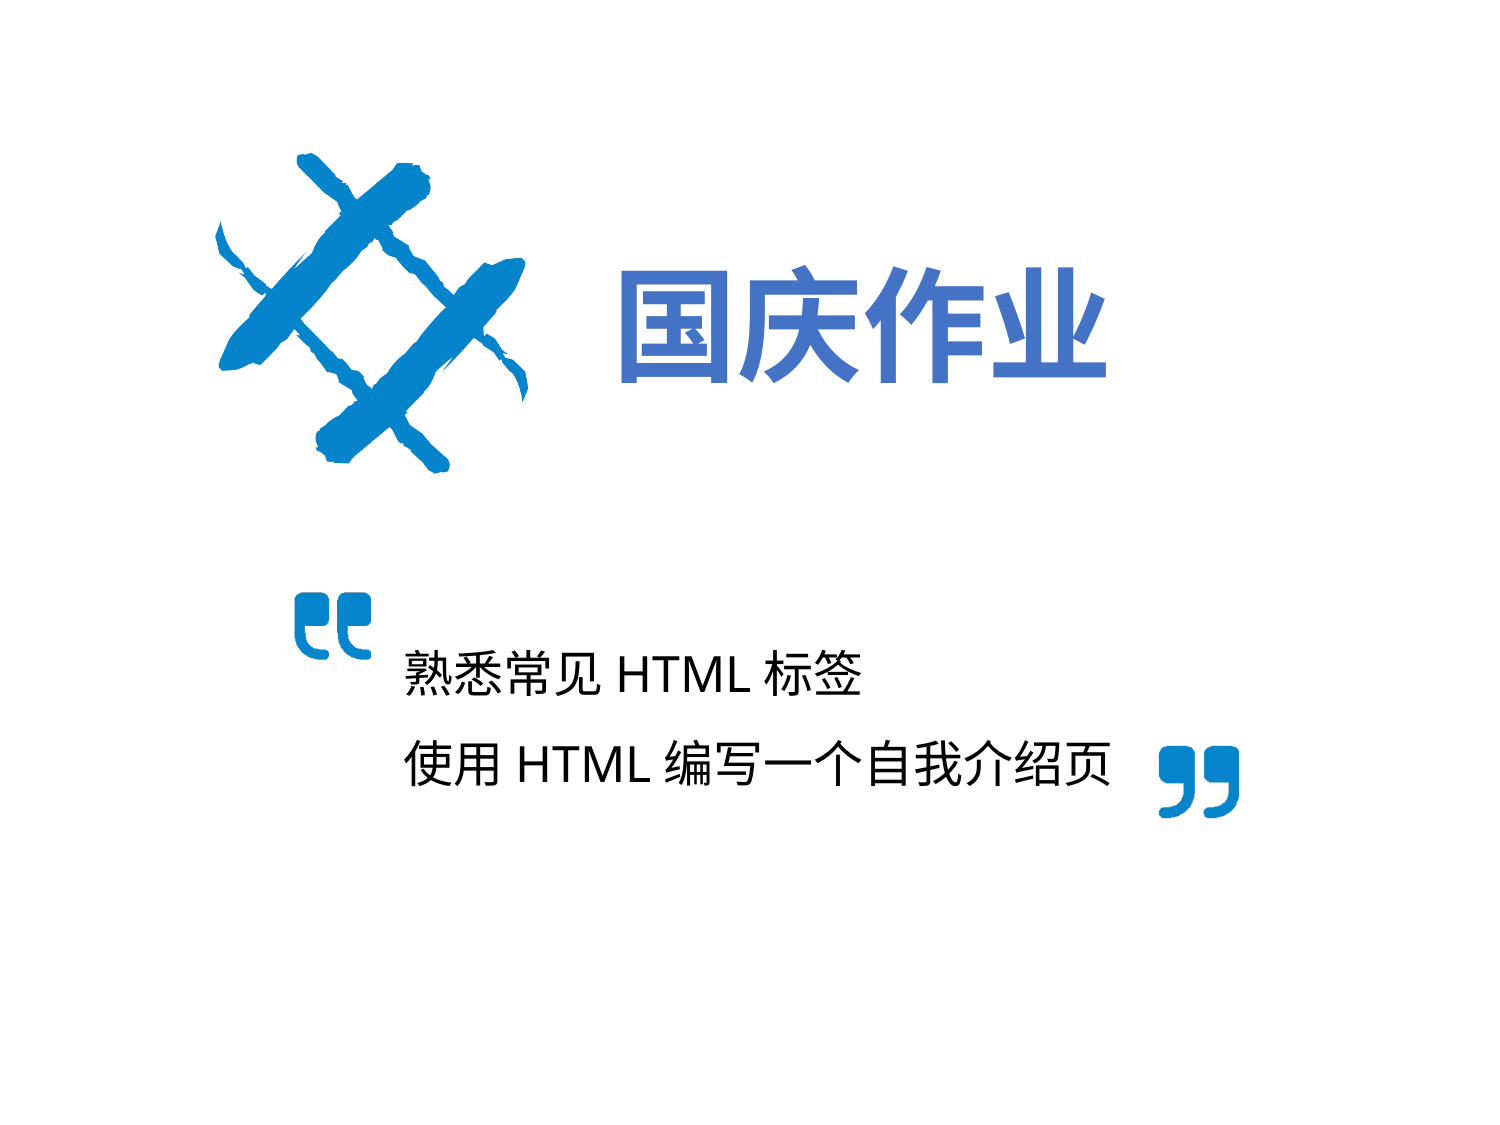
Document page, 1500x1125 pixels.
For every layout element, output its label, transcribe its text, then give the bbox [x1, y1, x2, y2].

picture [290, 586, 371, 666]
picture [1154, 739, 1239, 825]
text_box 国庆作业 [538, 241, 1269, 404]
picture [215, 152, 538, 474]
text_box 熟悉常见HTML标签 使用HTML编写一个自我介绍页 [397, 606, 1178, 799]
